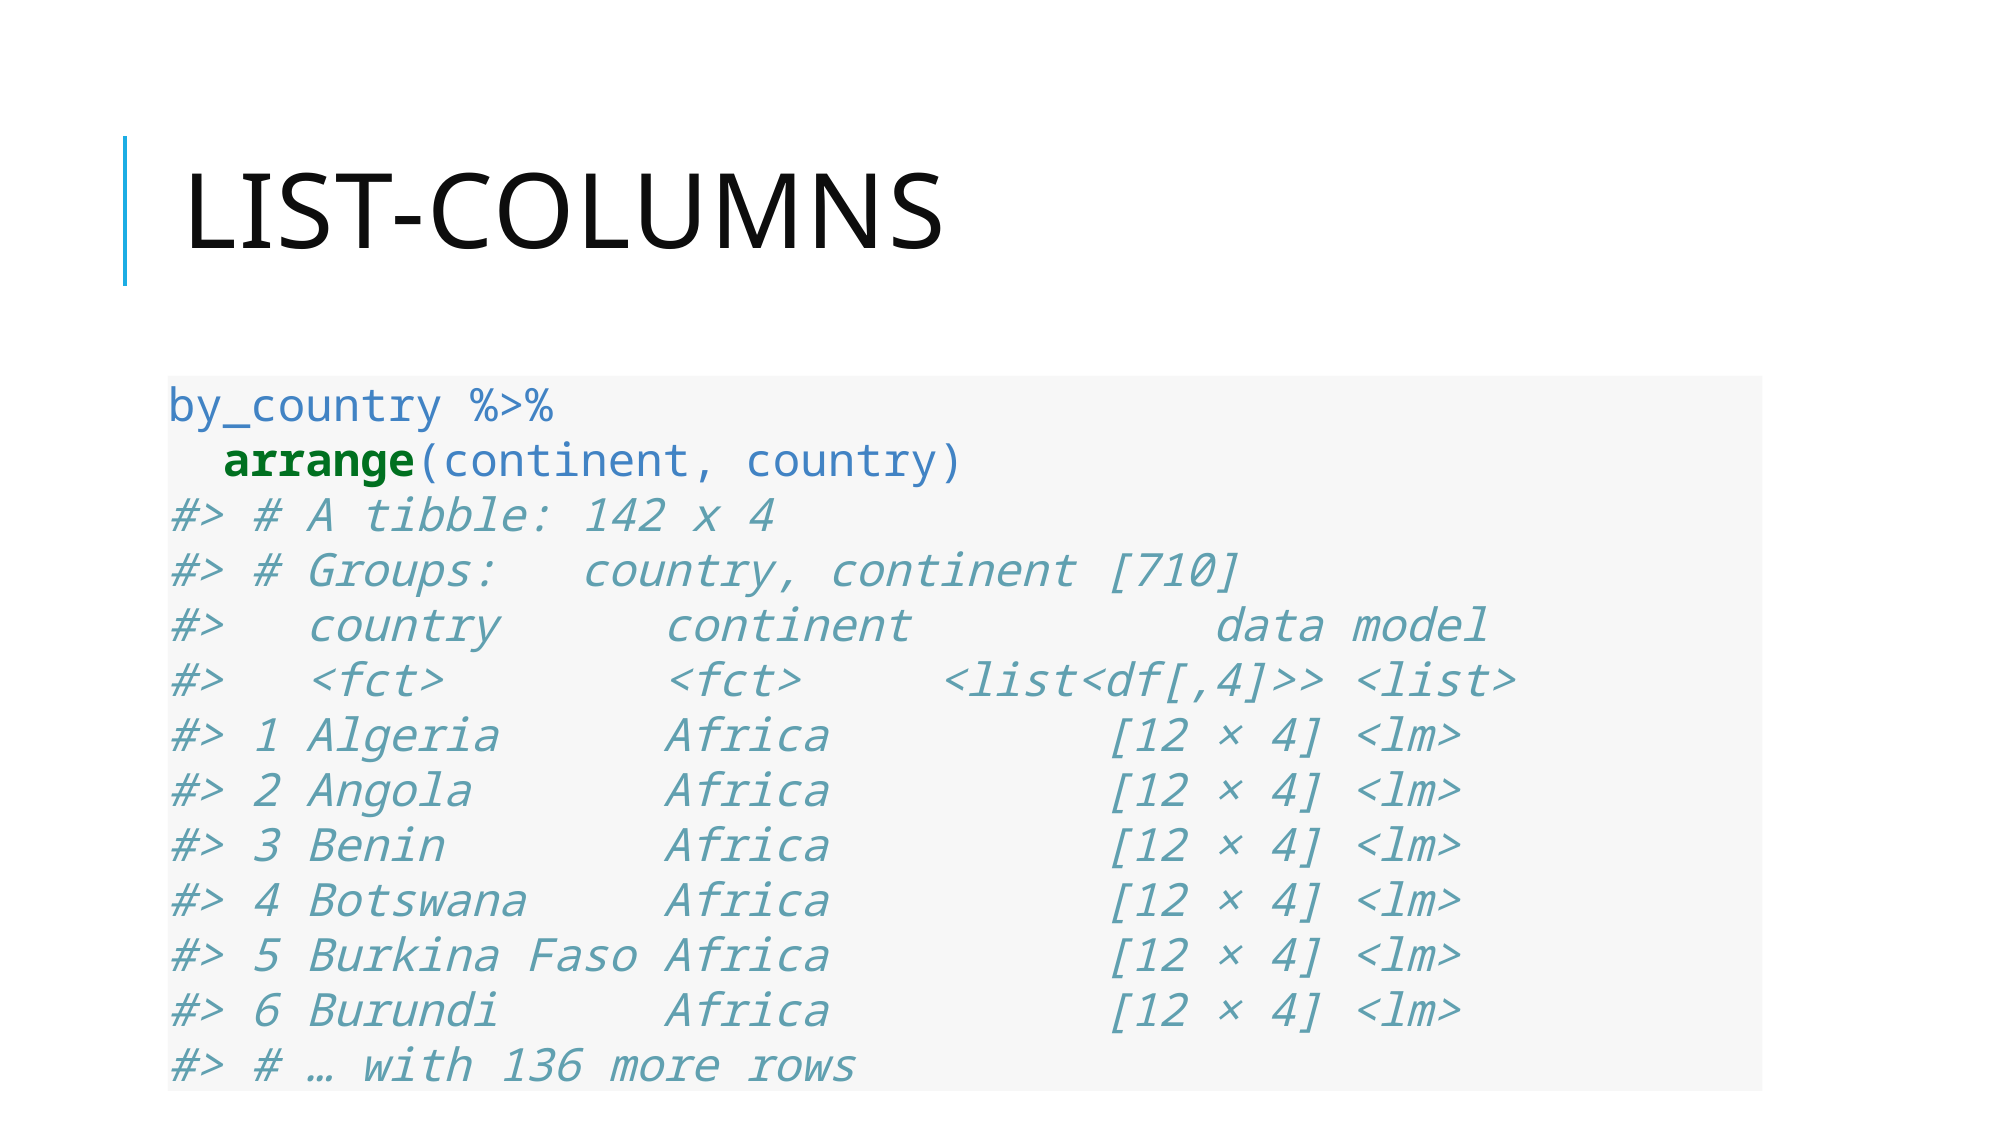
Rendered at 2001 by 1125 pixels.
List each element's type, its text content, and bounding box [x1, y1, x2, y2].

title List-columns [168, 96, 1763, 342]
text_box by_country %>% arrange(continent, country) #> # A tibble: 142 x 4 #> # Groups: country, continent [710] #> country continent data model #> <fct> <fct> <list<df[,4]>> <list> #> 1 Algeria Africa [12 × 4] <lm> #> 2 Angola Africa [12 × 4] <lm> #> 3 Benin Africa [12 × 4] <lm> #> 4 Botswana Africa [12 × 4] <lm> #> 5 Burkina Faso Africa [12 × 4] <lm> #> 6 Burundi Africa [12 × 4] <lm> #> # … with 136 more rows [167, 375, 1763, 1091]
